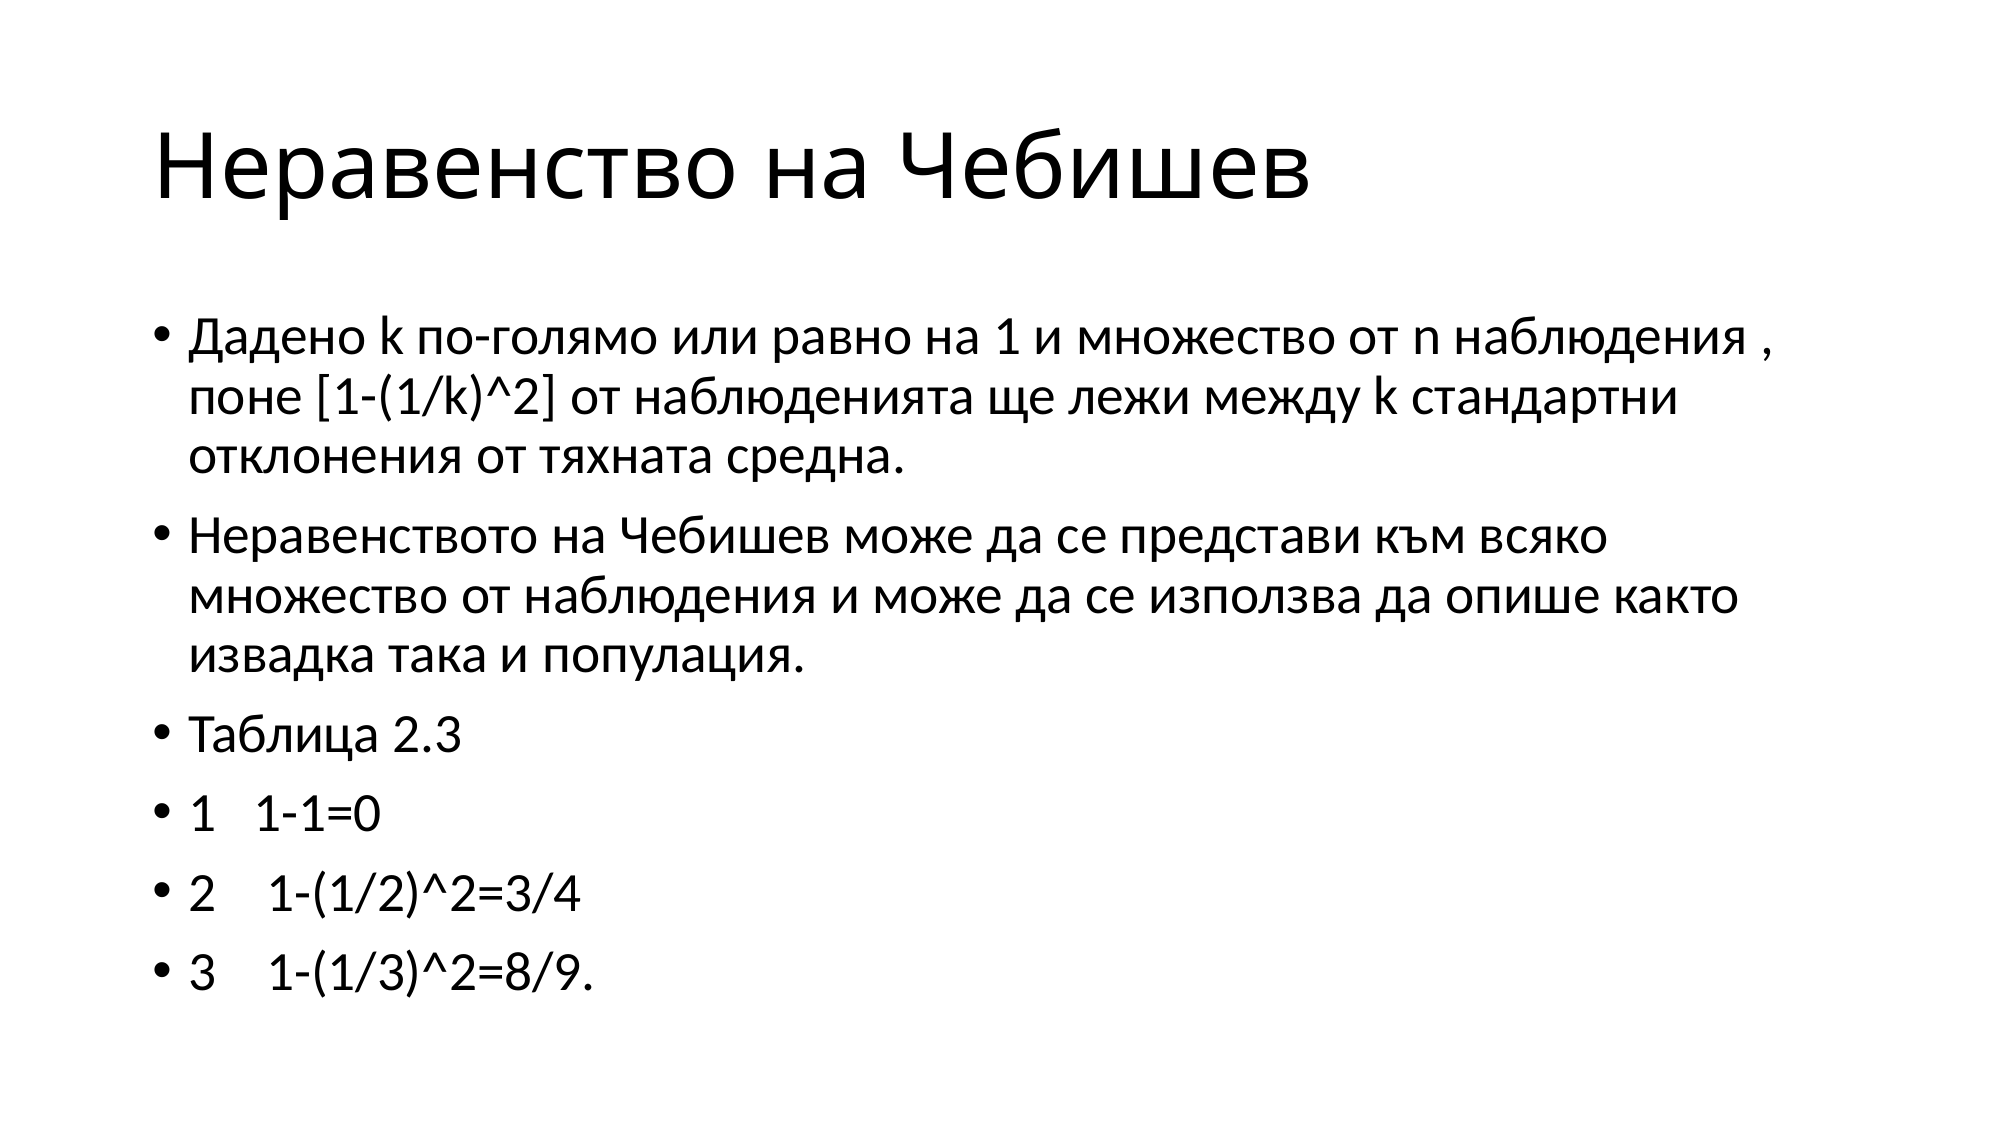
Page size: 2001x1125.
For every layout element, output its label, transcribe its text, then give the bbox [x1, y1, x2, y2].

list Дадено k по-голямо или равно на 1 и множество от n наблюдения , поне [1-(1/k)^2] от наблюденията ще лежи между k стандартни отклонения от тяхната средна. Неравенството на Чебишев може да се представи към всяко множество от наблюдения и може да се използва да опише както извадка така и популация. Таблица 2.3 1 1-1=0 2 1-(1/2)^2=3/4 3 1-(1/3)^2=8/9. [137, 299, 1863, 1014]
title Неравенство на Чебишев [137, 59, 1863, 278]
